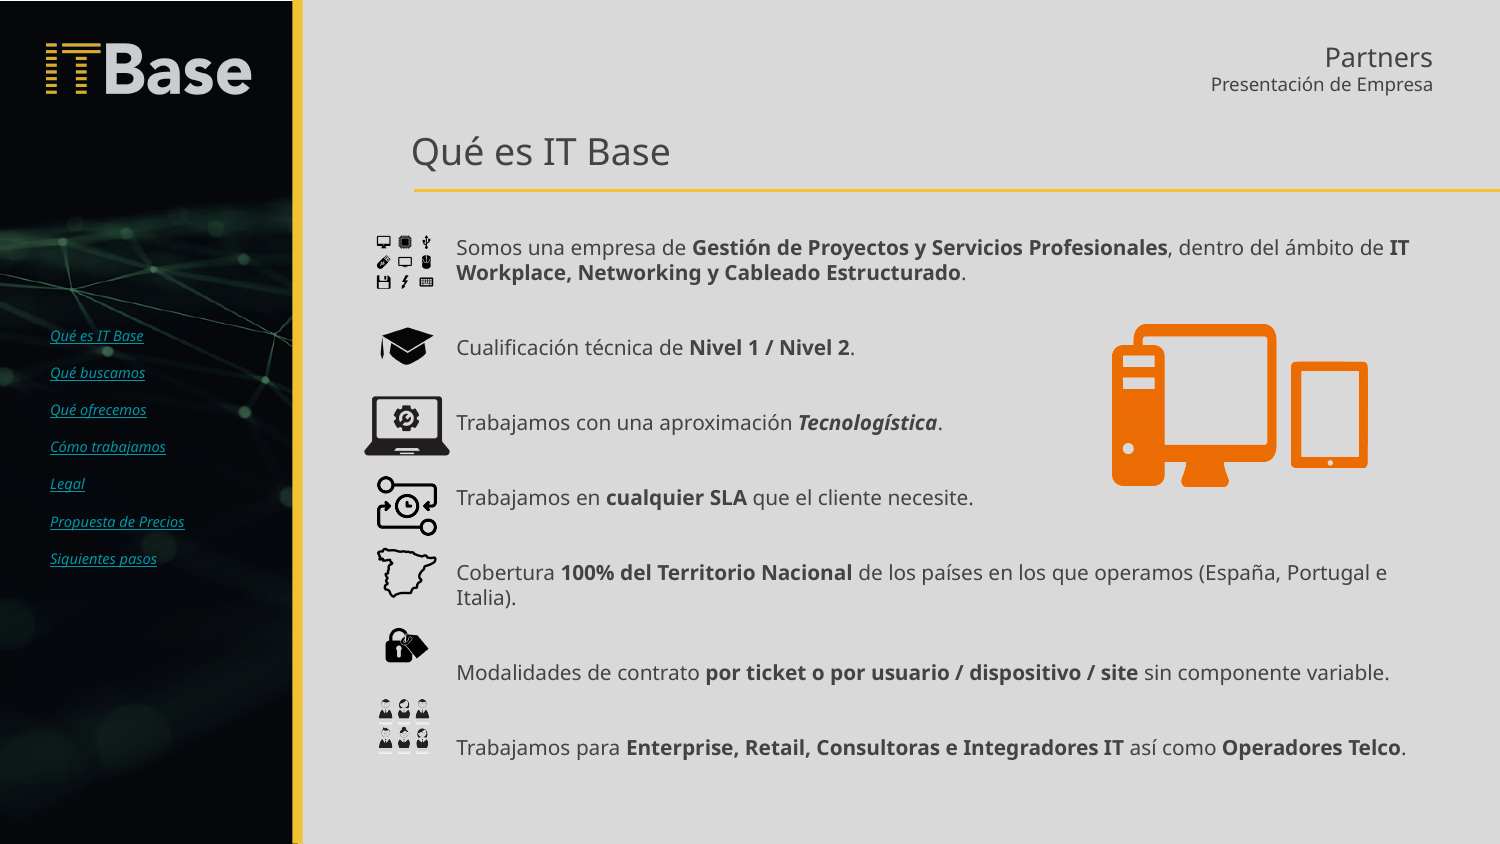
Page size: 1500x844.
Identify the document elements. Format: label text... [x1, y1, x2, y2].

picture [373, 231, 437, 292]
picture [377, 615, 437, 676]
text_box Partners Presentación de Empresa [1162, 25, 1449, 110]
picture [373, 696, 434, 756]
picture [377, 543, 437, 603]
text_box Somos una empresa de Gestión de Proyectos y Servicios Profesionales, dentro del ámbito de IT Workplace, Networking y Cableado Estructurado. Cualificación técnica de Nivel 1 / Nivel 2. Trabajamos con una aproximación Tecnologística. Trabajamos en cualquier SLA que el cliente necesite. Cobertura 100% del Territorio Nacional de los países en los que operamos (España, Portugal e Italia). Modalidades de contrato por ticket o por usuario / dispositivo / site sin componente variable. Trabajamos para Enterprise, Retail, Consultoras e Integradores IT así como Operadores Telco. [414, 219, 1449, 772]
picture [0, 0, 299, 844]
picture [363, 396, 451, 456]
picture [377, 315, 437, 376]
text_box Qué es IT Base [395, 116, 1278, 185]
picture [1112, 324, 1368, 487]
text_box [303, 0, 1500, 844]
picture [377, 476, 437, 537]
